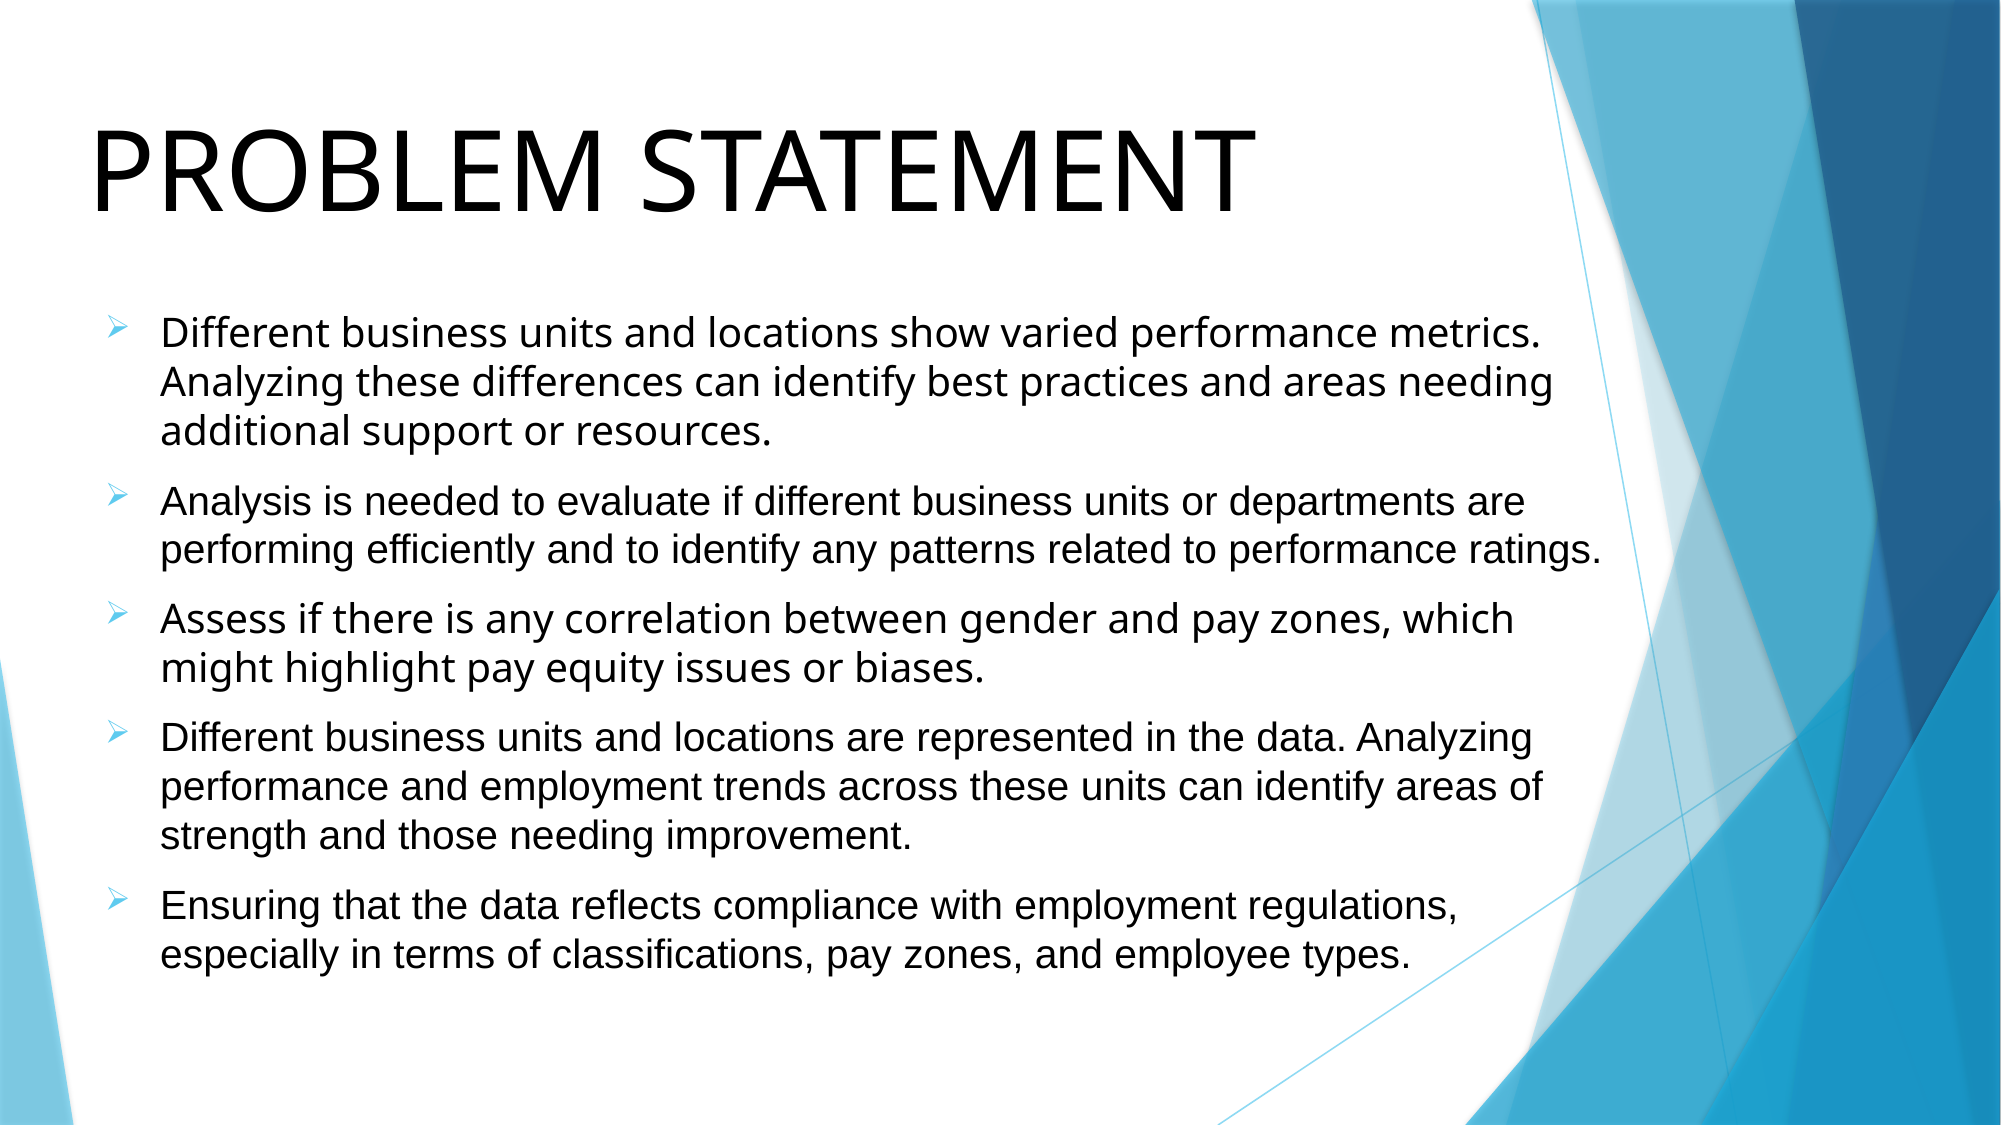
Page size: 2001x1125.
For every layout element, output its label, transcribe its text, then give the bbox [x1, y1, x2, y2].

list Different business units and locations show varied performance metrics. Analyzing these differences can identify best practices and areas needing additional support or resources. Analysis is needed to evaluate if different business units or departments are performing efficiently and to identify any patterns related to performance ratings. Assess if there is any correlation between gender and pay zones, which might highlight pay equity issues or biases. Different business units and locations are represented in the data. Analyzing performance and employment trends across these units can identify areas of strength and those needing improvement. Ensuring that the data reflects compliance with employment regulations, especially in terms of classifications, pay zones, and employee types. [90, 299, 1630, 1029]
title PROBLEM STATEMENT [71, 100, 1483, 242]
